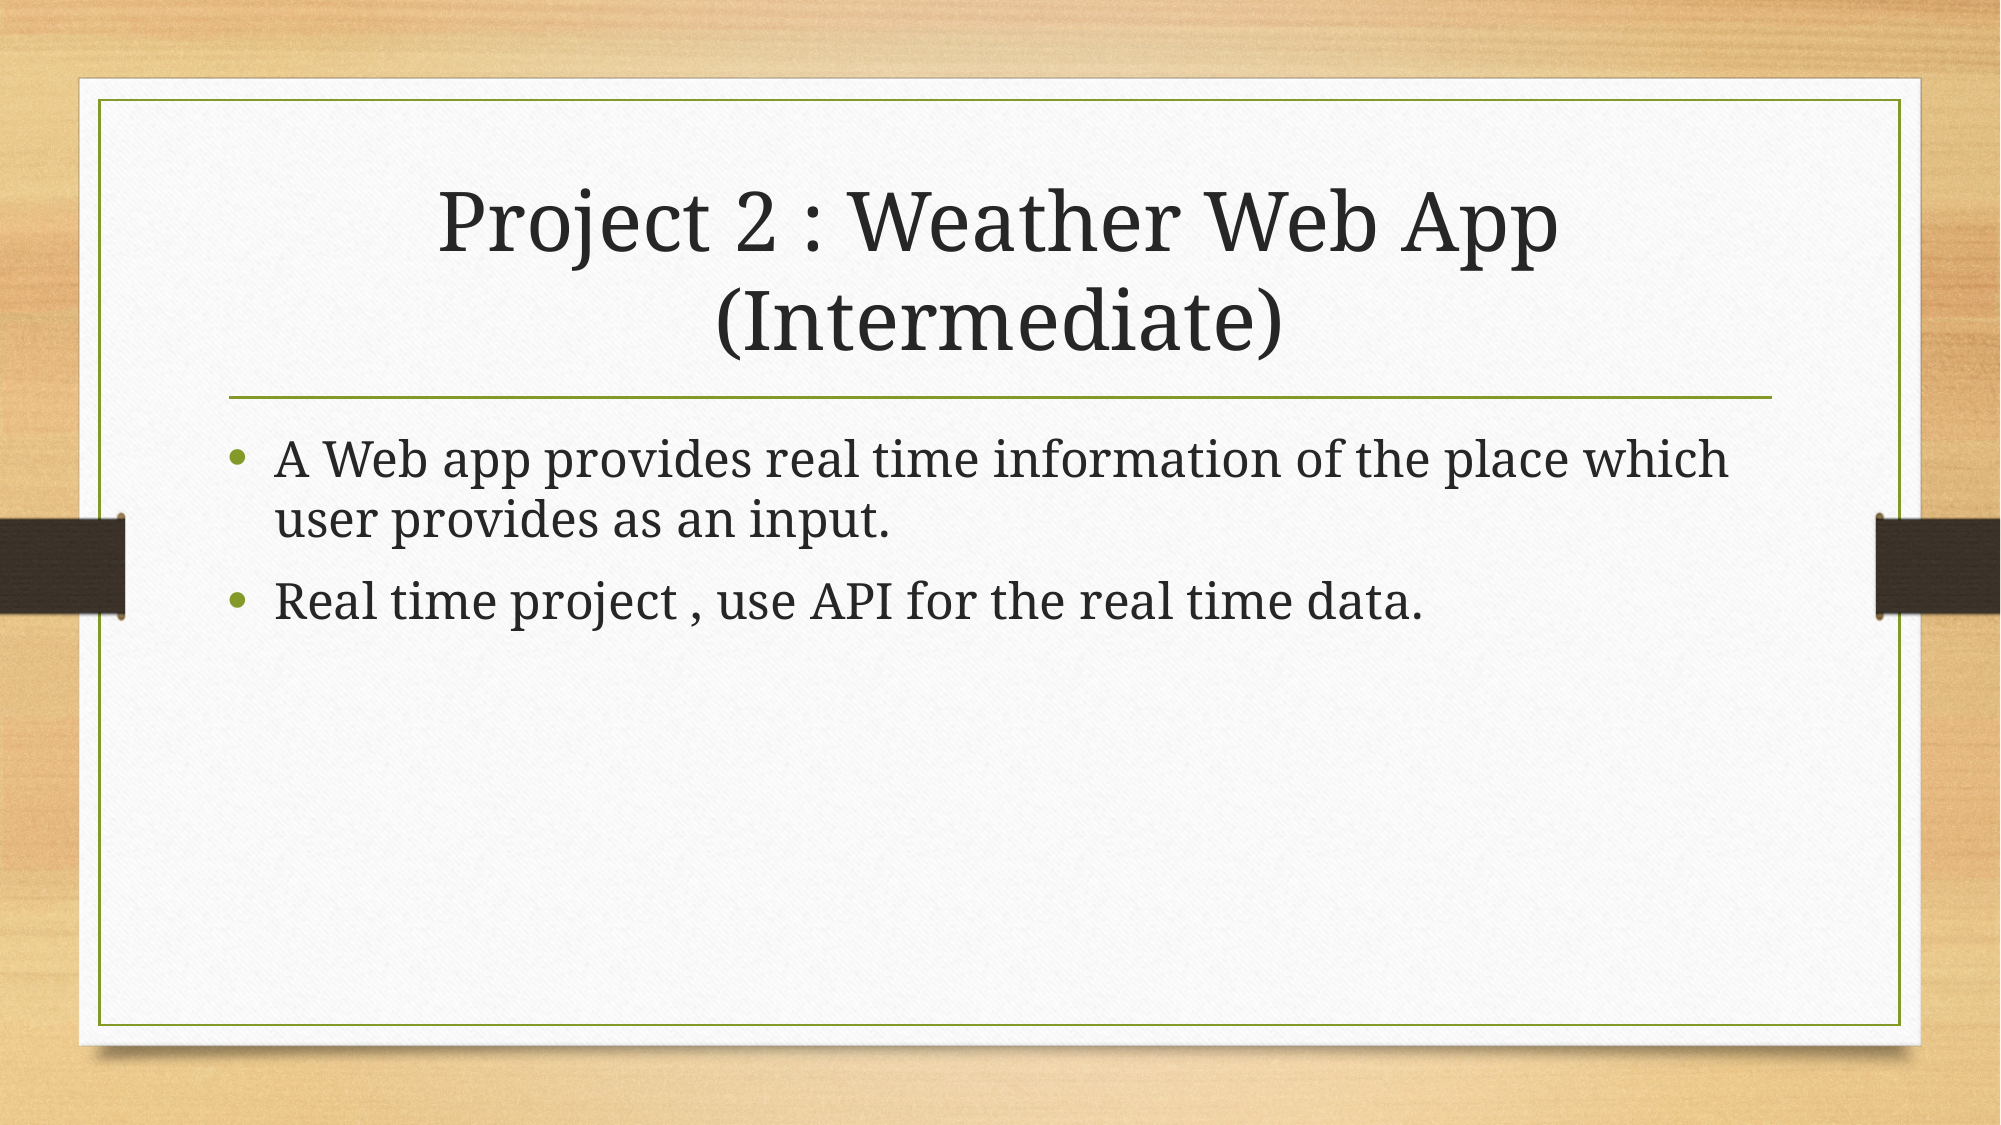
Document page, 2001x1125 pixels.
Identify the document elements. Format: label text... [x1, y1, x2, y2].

list A Web app provides real time information of the place which user provides as an input. Real time project , use API for the real time data. [212, 419, 1788, 964]
title Project 2 : Weather Web App (Intermediate) [212, 161, 1788, 375]
picture [0, 0, 2001, 1125]
